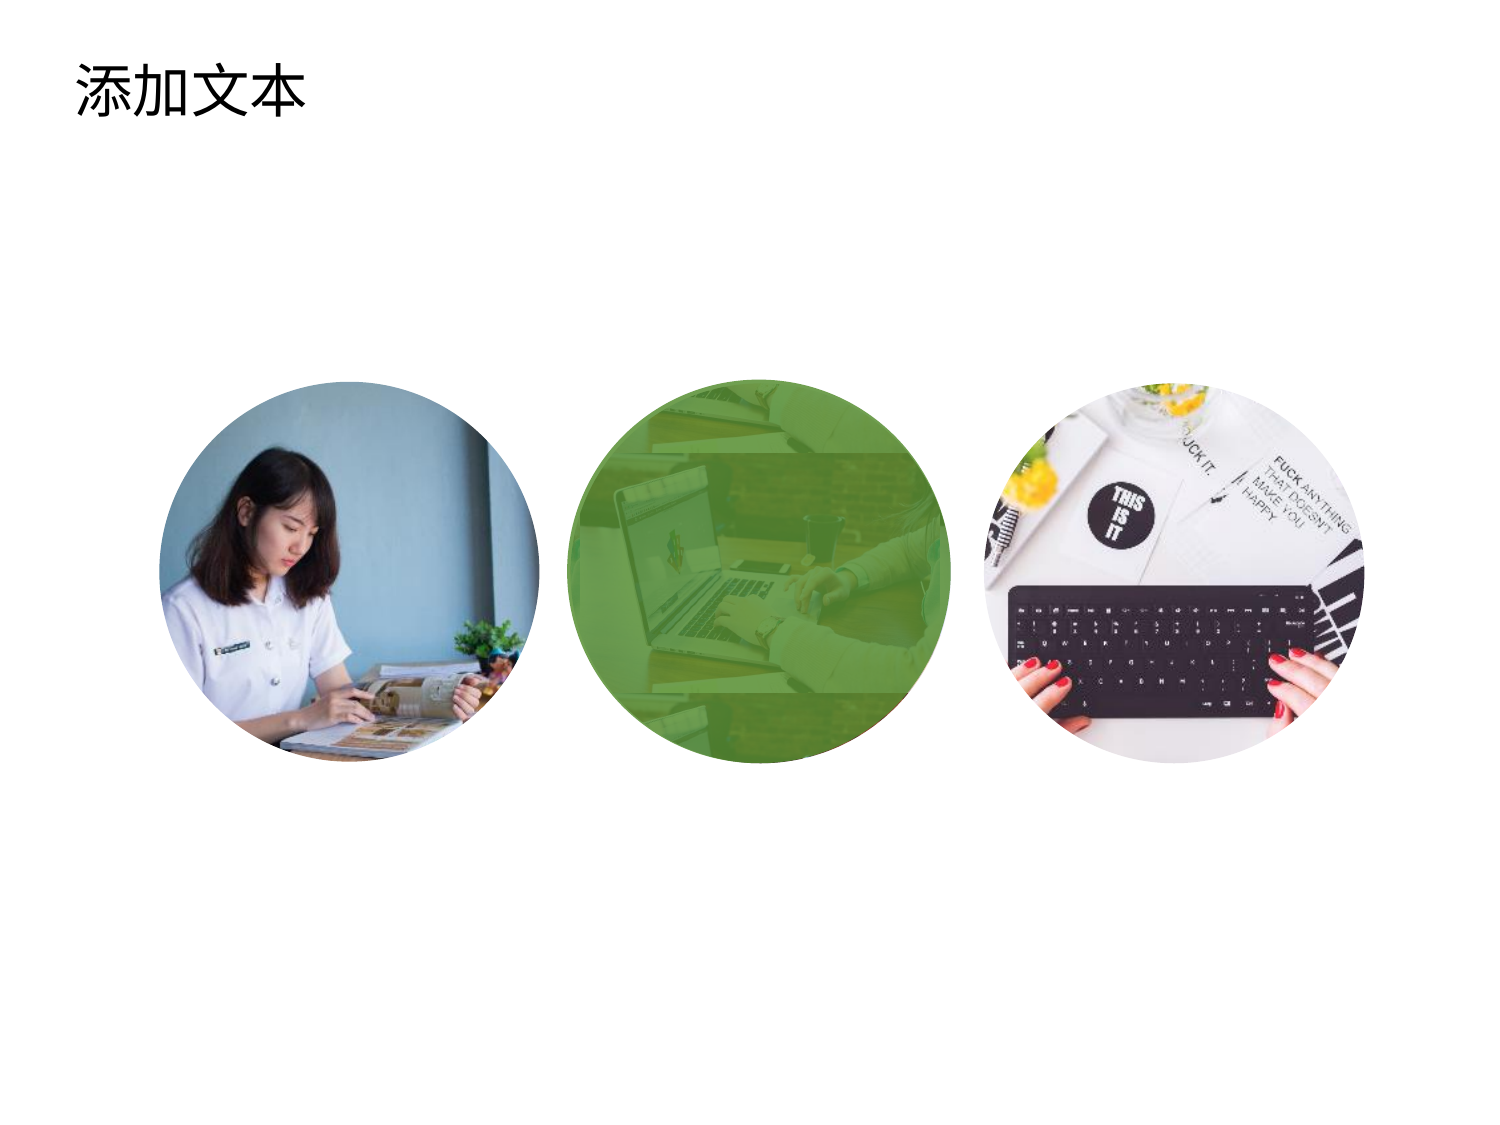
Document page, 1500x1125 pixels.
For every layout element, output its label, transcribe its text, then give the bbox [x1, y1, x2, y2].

text_box 添加文本 [60, 46, 323, 132]
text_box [159, 381, 1365, 764]
